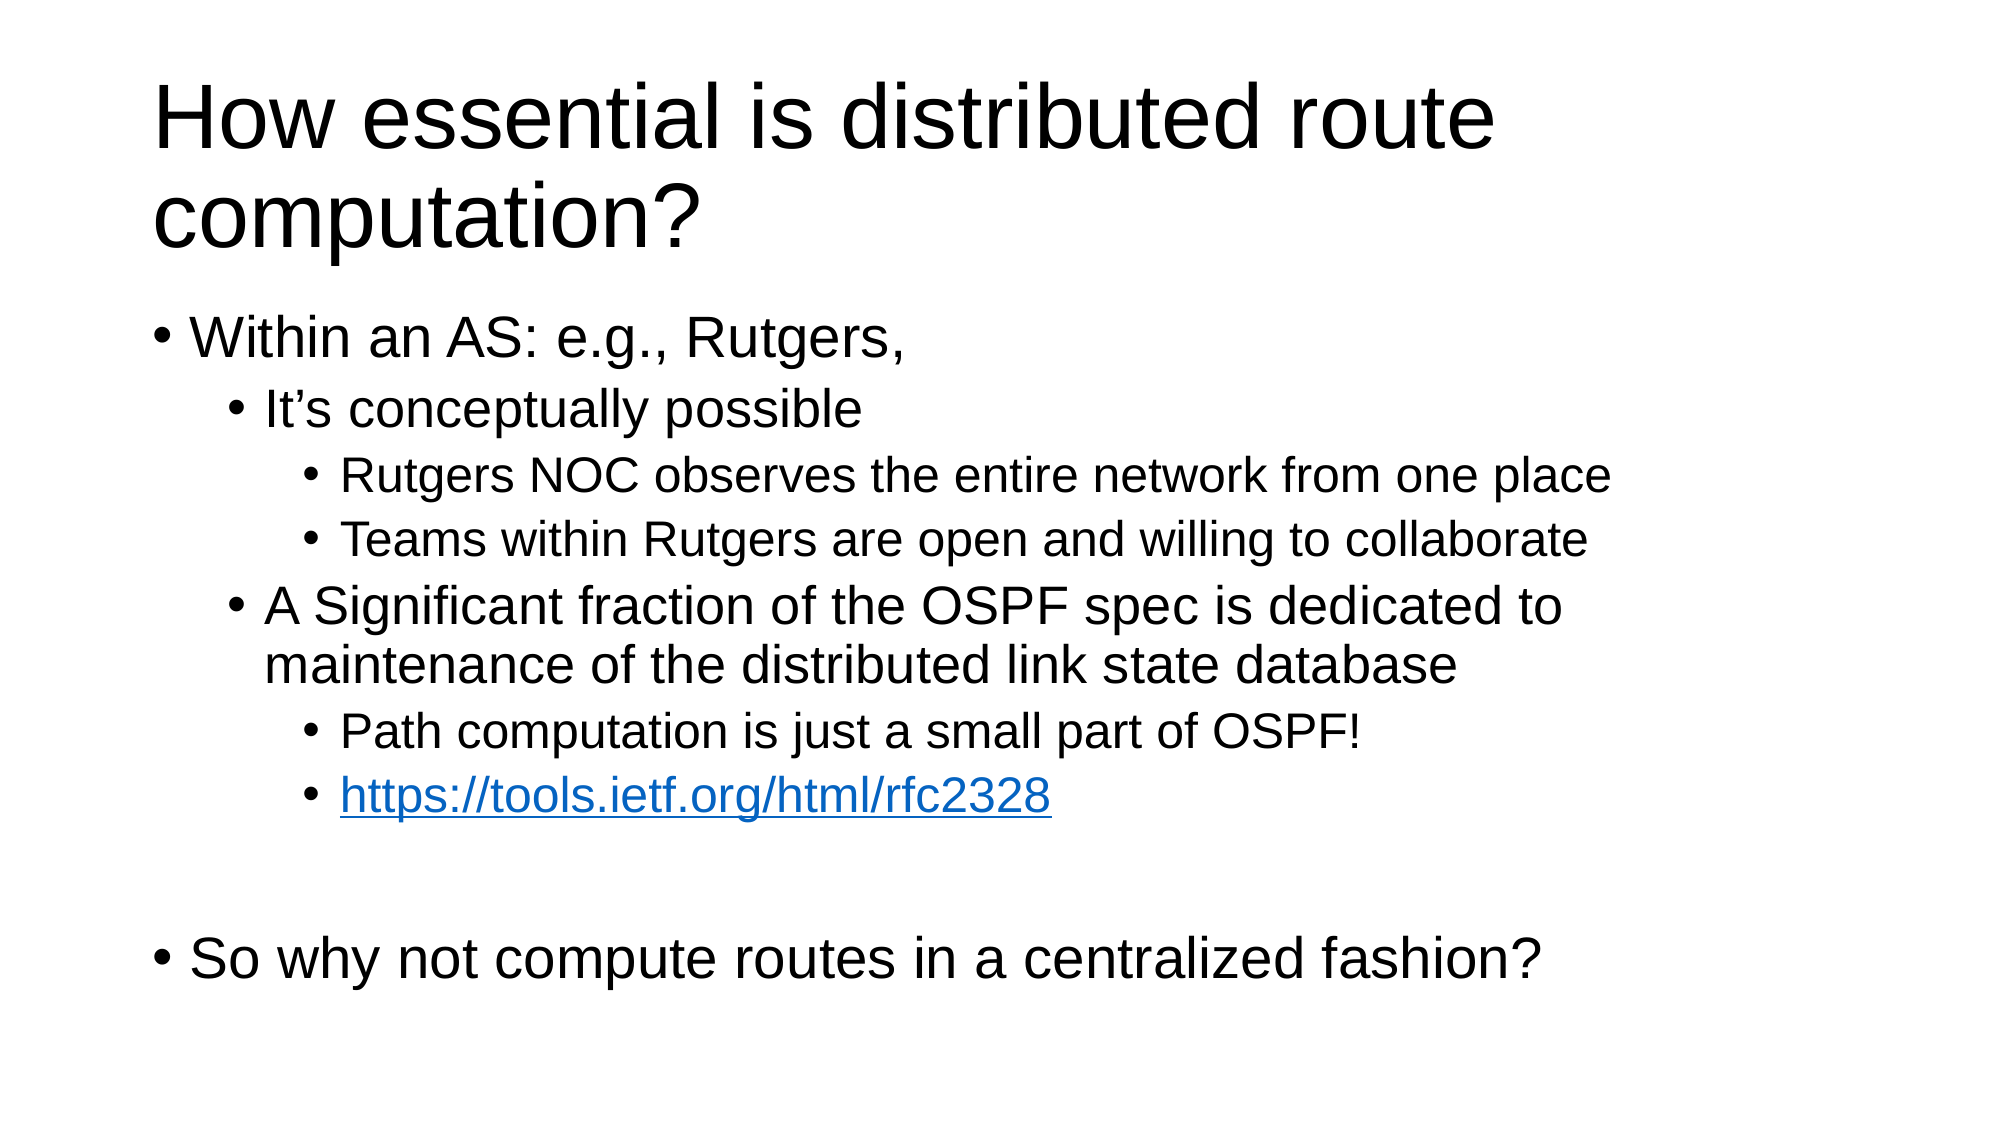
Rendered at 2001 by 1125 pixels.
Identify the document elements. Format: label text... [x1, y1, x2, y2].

list Within an AS: e.g., Rutgers, It’s conceptually possible Rutgers NOC observes the entire network from one place Teams within Rutgers are open and willing to collaborate A Significant fraction of the OSPF spec is dedicated to maintenance of the distributed link state database Path computation is just a small part of OSPF! https://tools.ietf.org/html/rfc2328 So why not compute routes in a centralized fashion? [137, 299, 1863, 1014]
title How essential is distributed route computation? [137, 59, 1863, 278]
